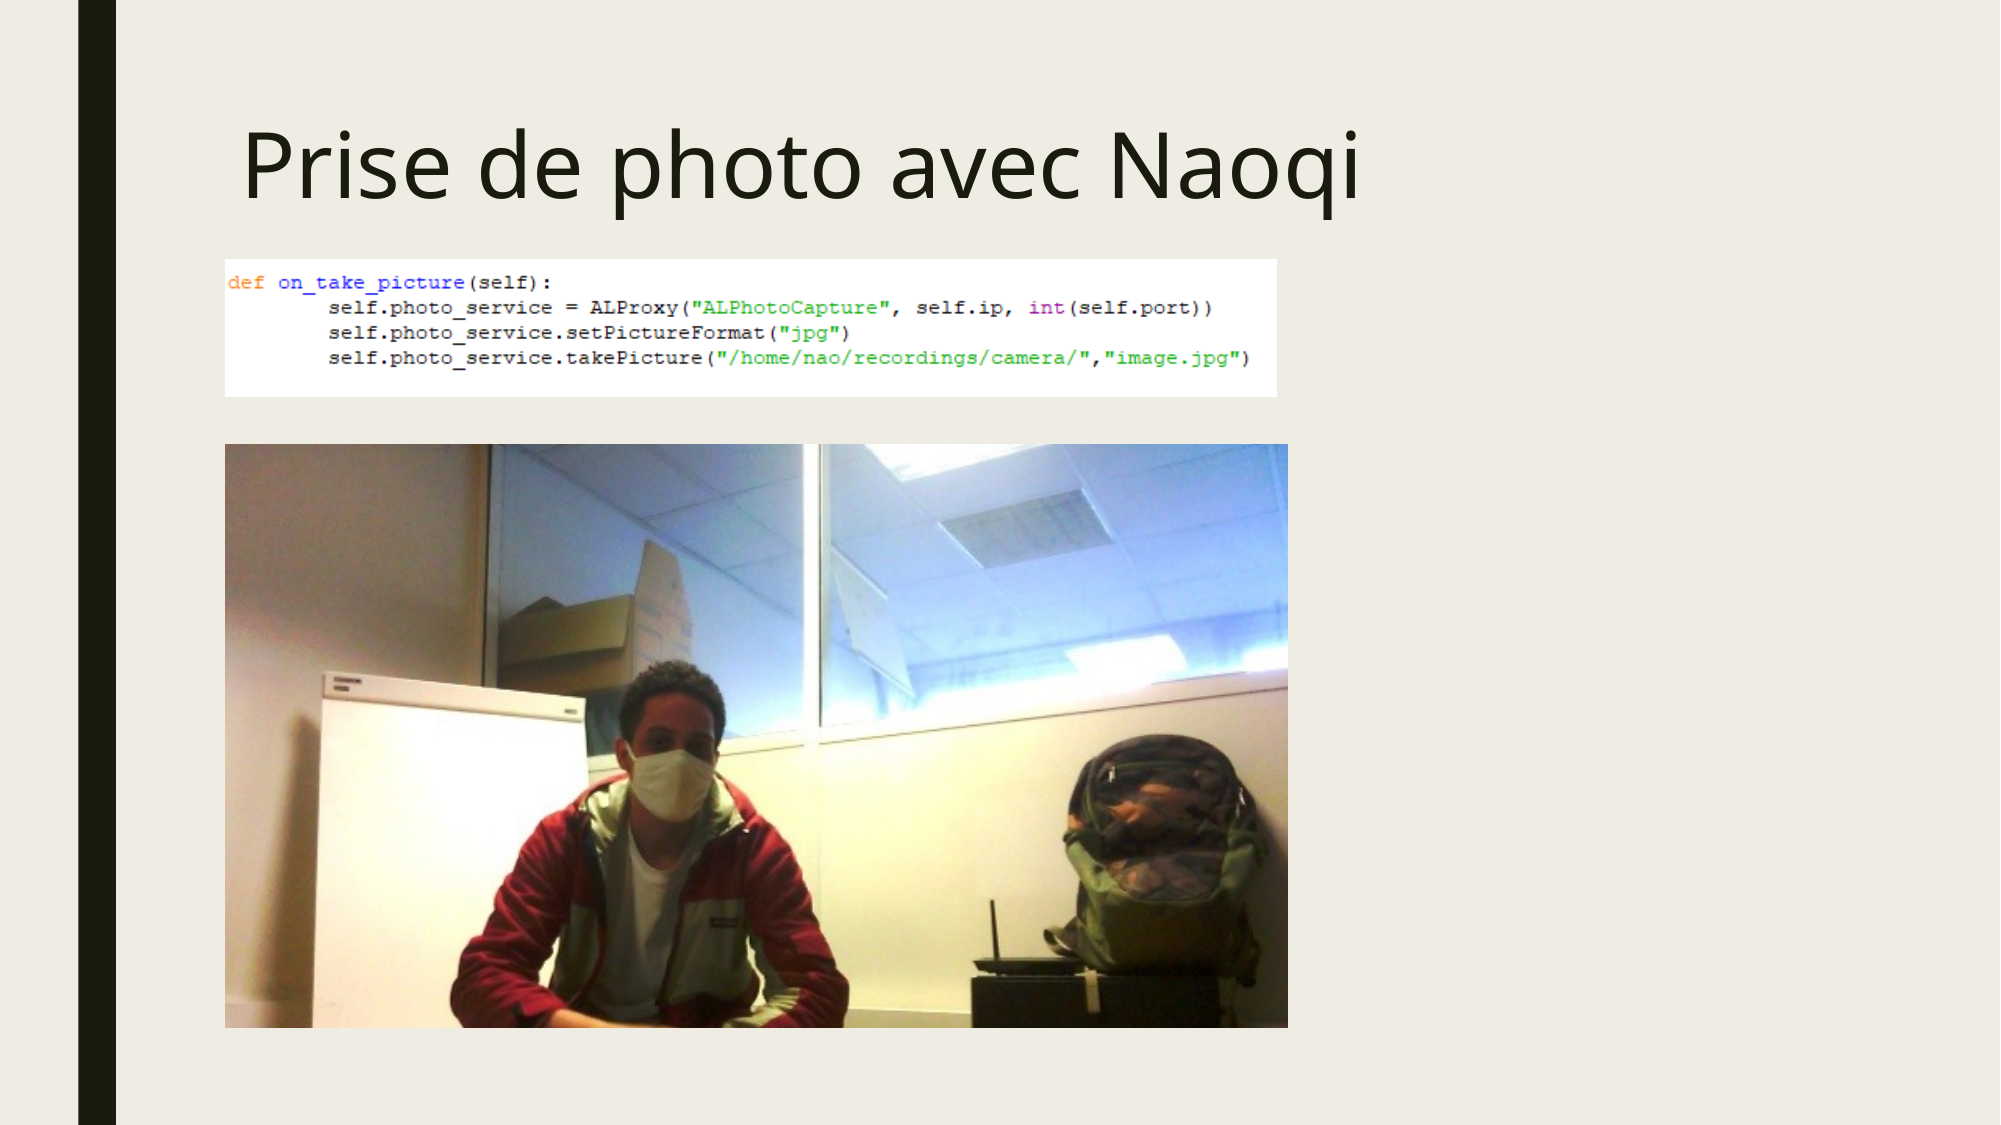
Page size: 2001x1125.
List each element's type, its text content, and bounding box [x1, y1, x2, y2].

title Prise de photo avec Naoqi [225, 112, 1800, 357]
picture [224, 259, 1277, 397]
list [224, 444, 1288, 1028]
